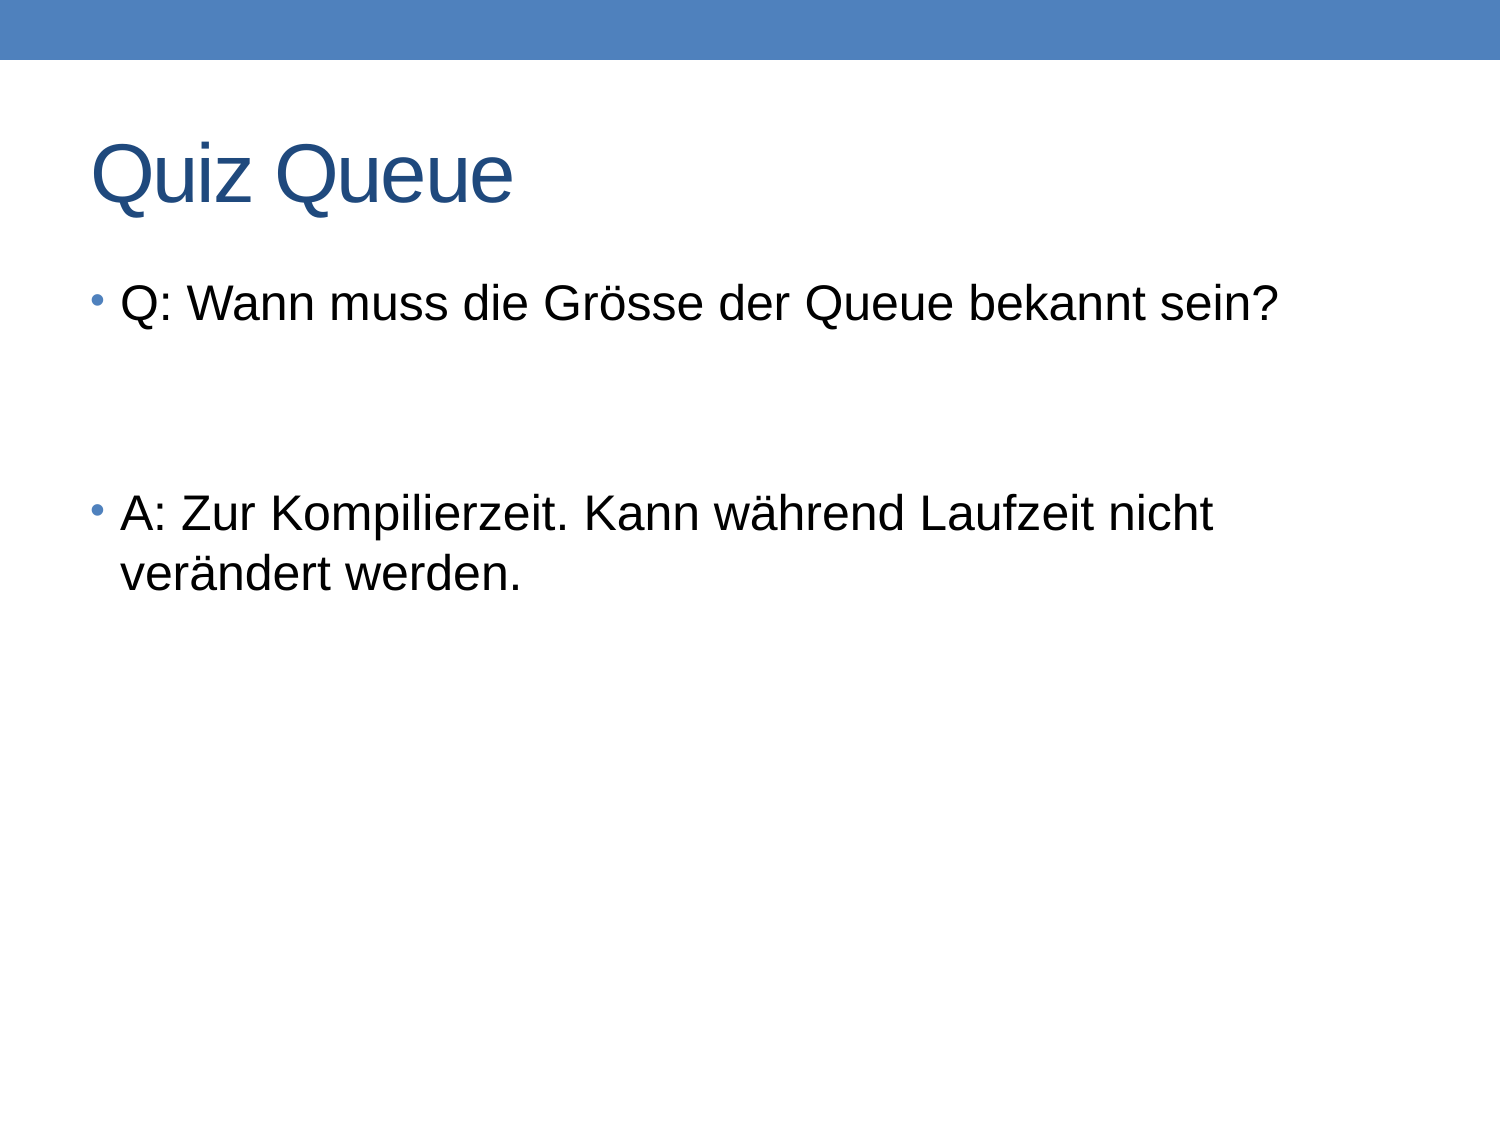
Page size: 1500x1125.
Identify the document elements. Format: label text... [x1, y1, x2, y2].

list Q: Wann muss die Grösse der Queue bekannt sein? A: Zur Kompilierzeit. Kann während Laufzeit nicht verändert werden. [75, 262, 1425, 1063]
title Quiz Queue [75, 87, 1425, 250]
